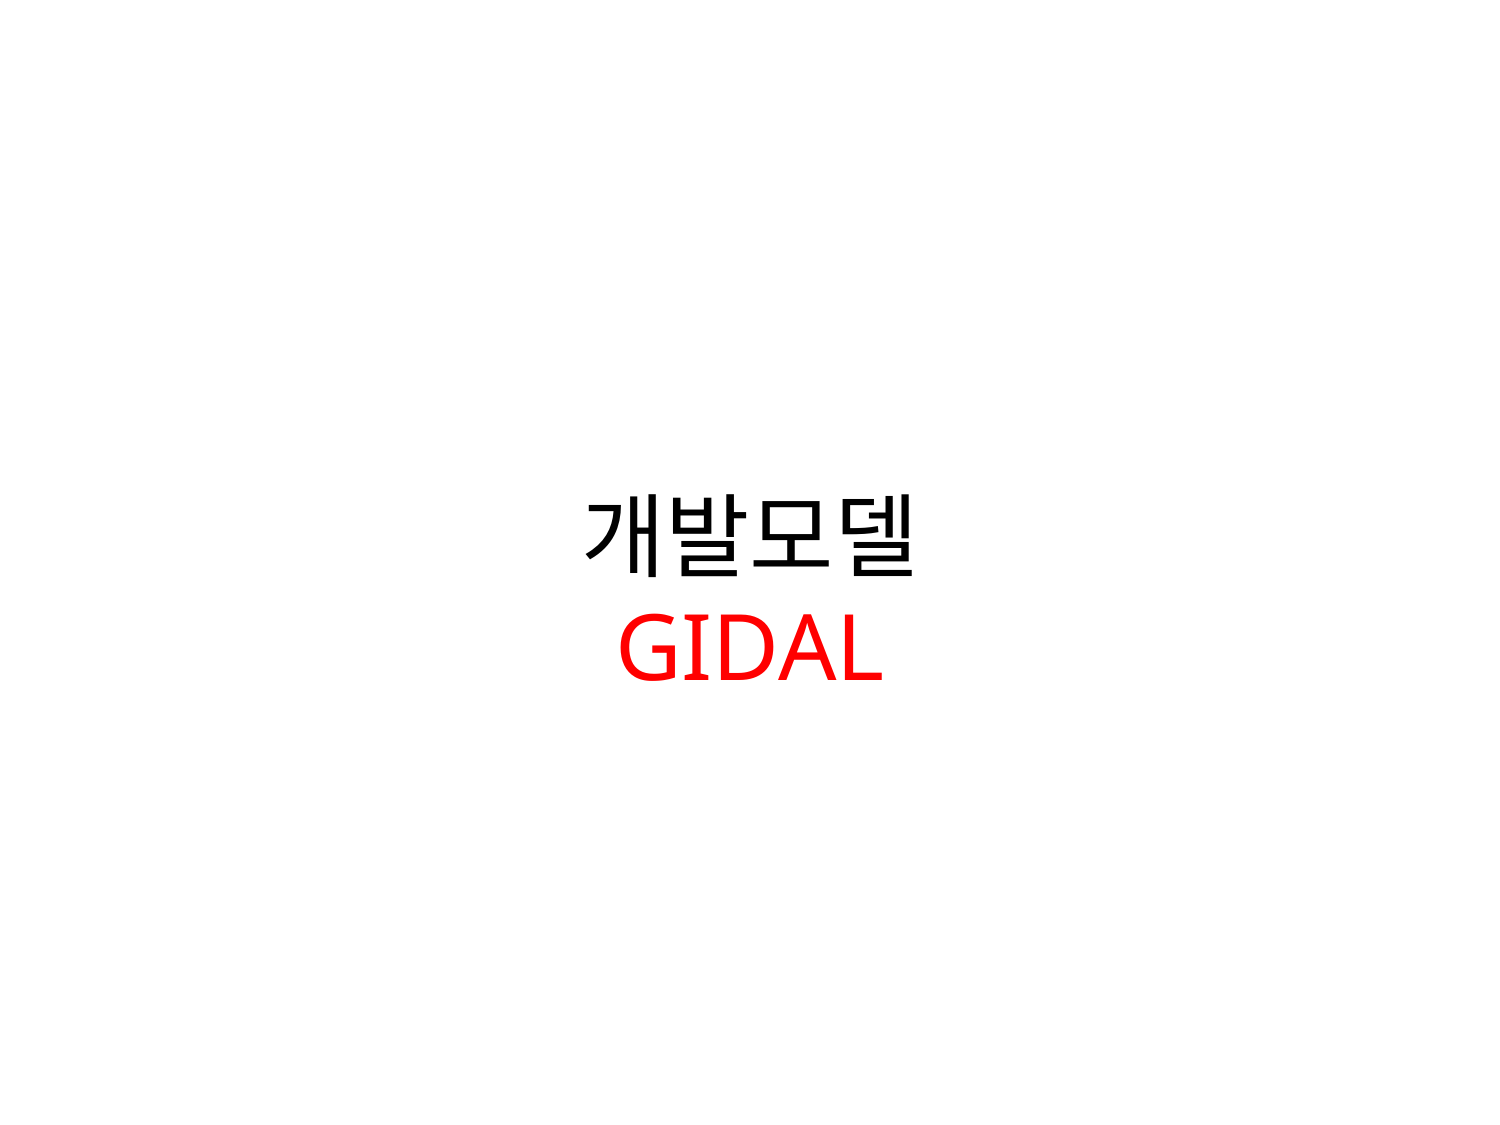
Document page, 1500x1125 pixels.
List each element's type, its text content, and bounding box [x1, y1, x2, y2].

title 개발모델 GIDAL [112, 468, 1388, 710]
